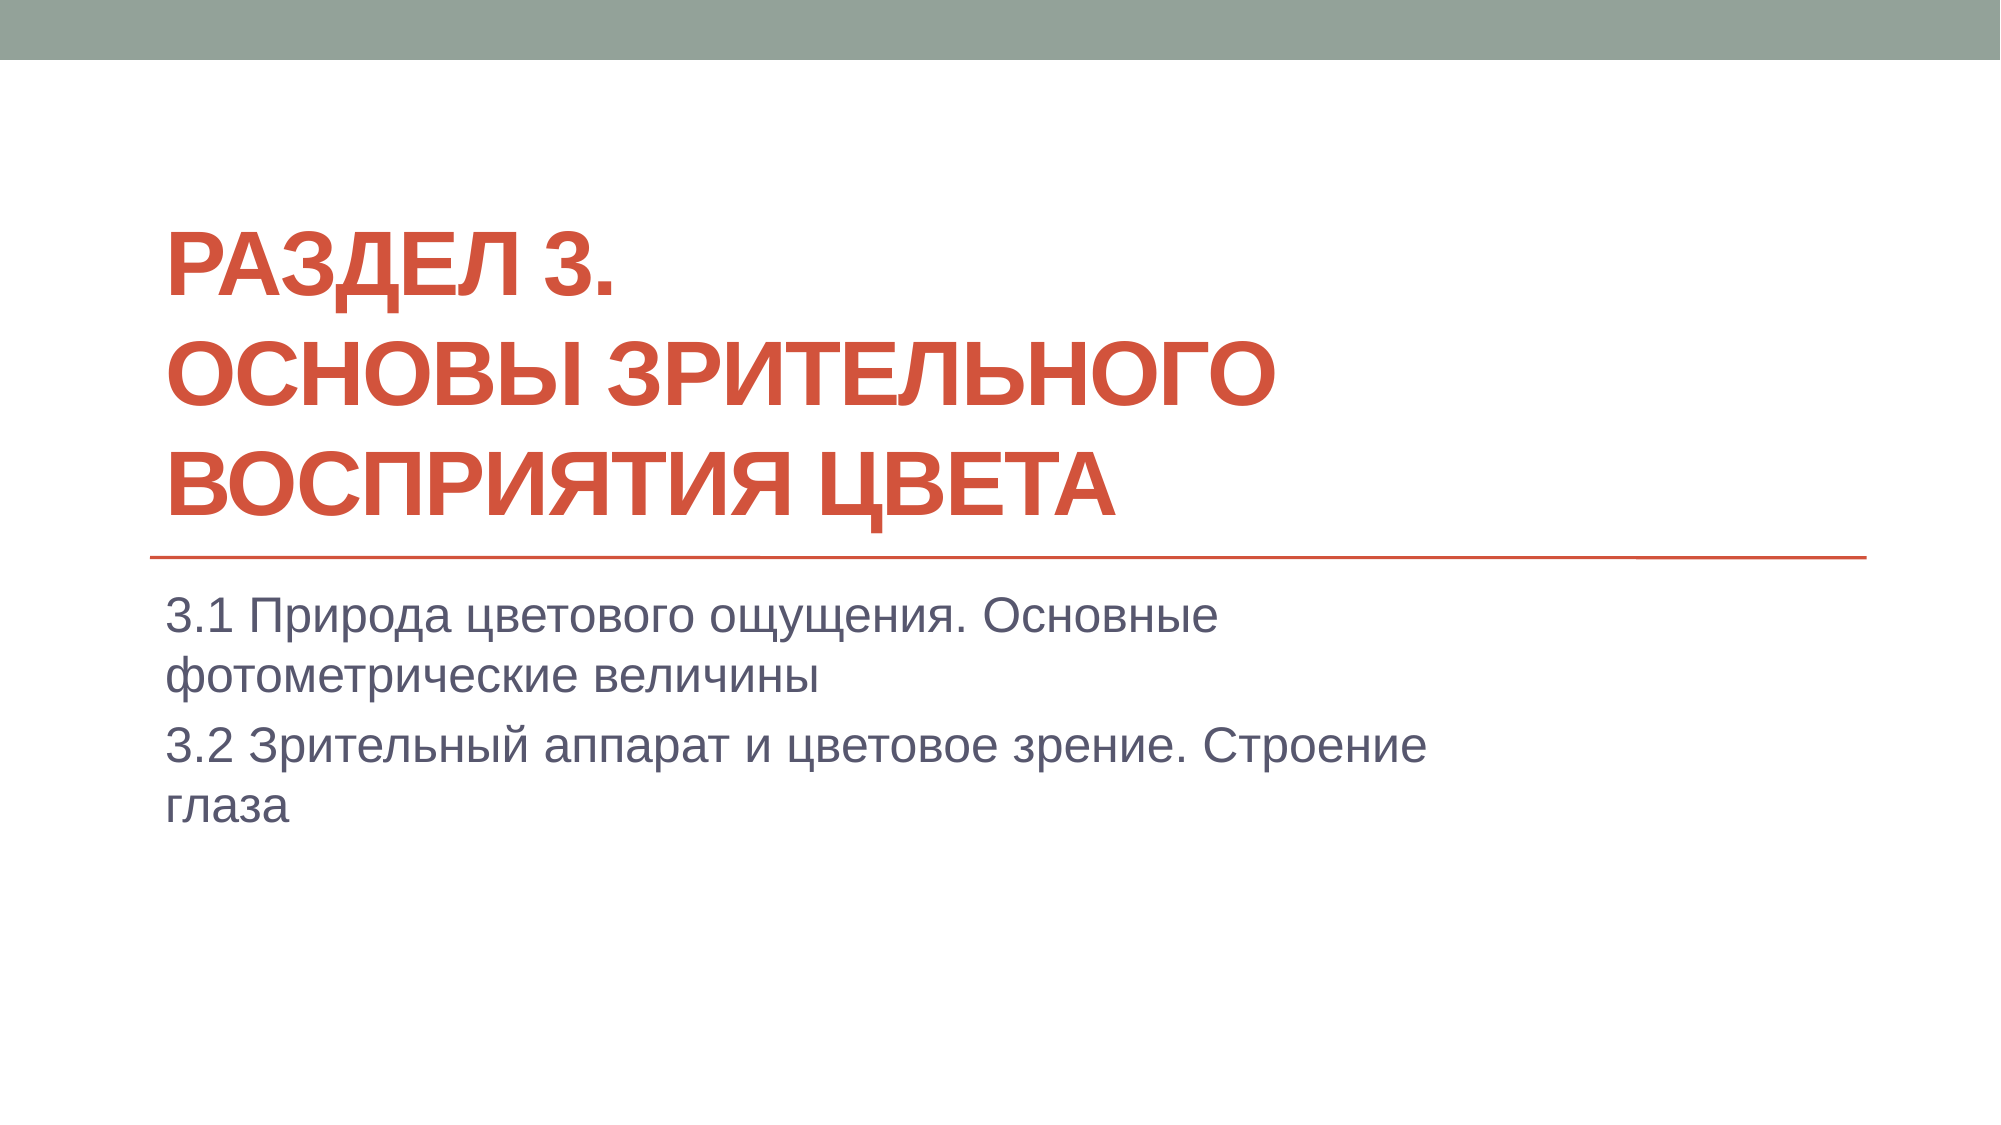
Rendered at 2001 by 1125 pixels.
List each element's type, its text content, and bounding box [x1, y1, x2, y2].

title Раздел 3. Основы зрительного восприятия цвета [150, 224, 1867, 542]
subtitle 3.1 Природа цветового ощущения. Основные фотометрические величины 3.2 Зрительный аппарат и цветовое зрение. Строение глаза [150, 575, 1550, 863]
